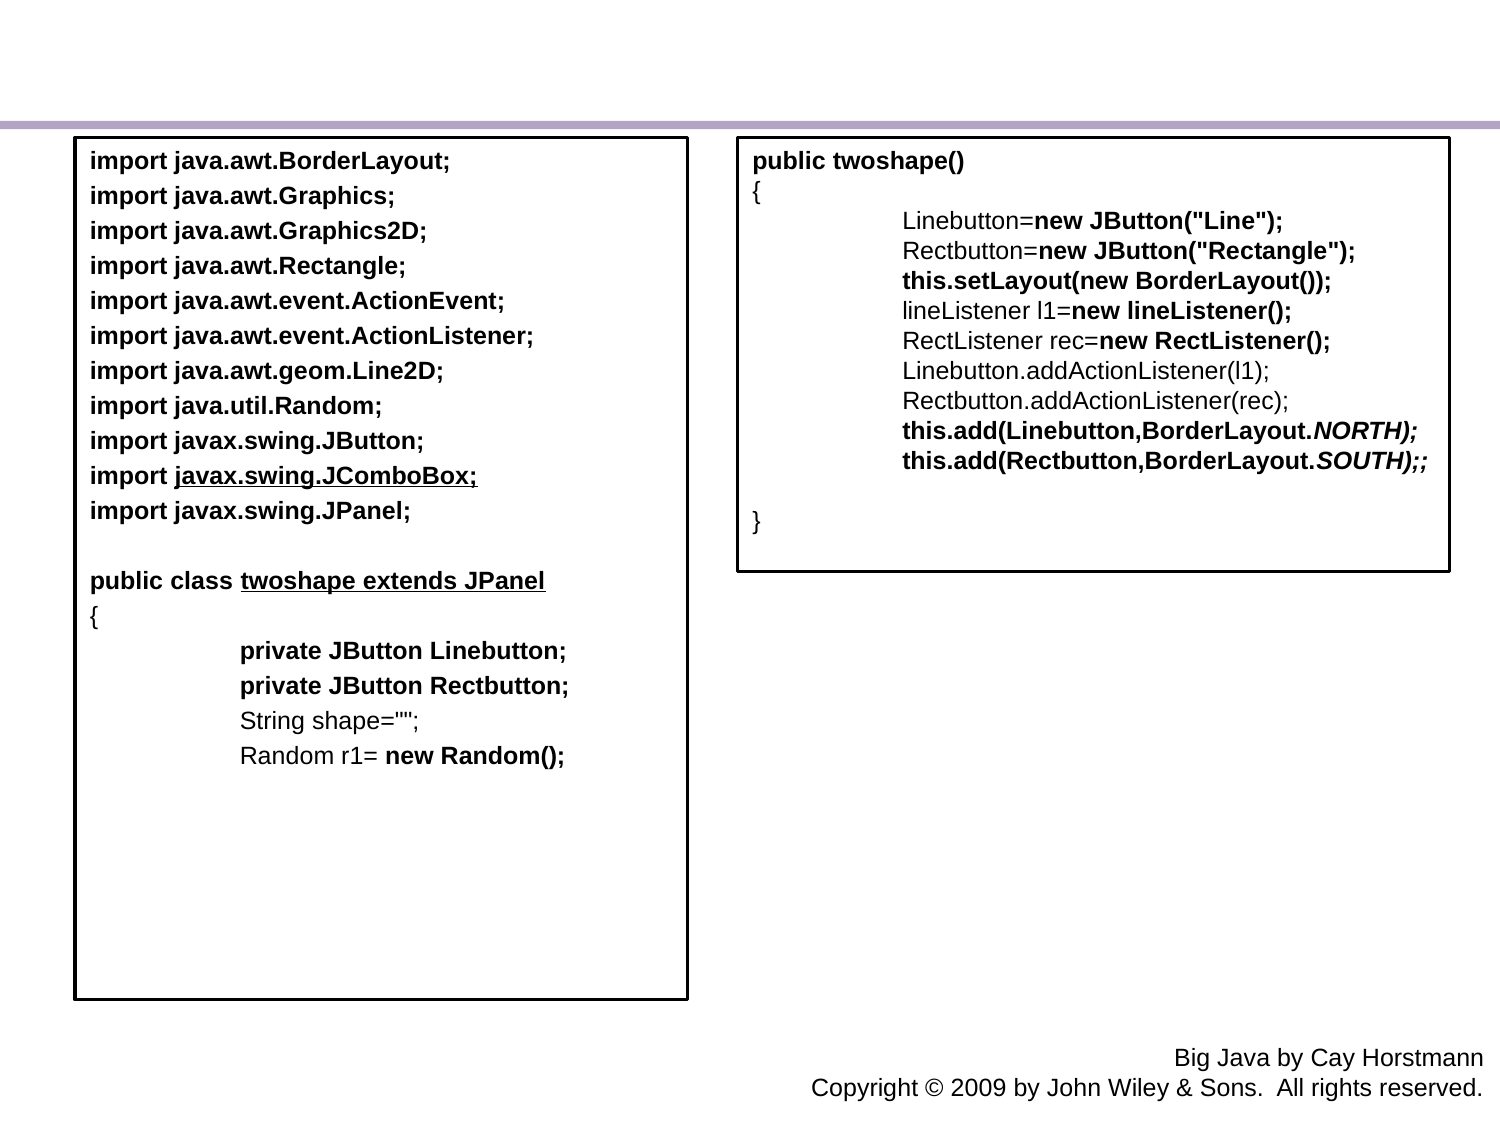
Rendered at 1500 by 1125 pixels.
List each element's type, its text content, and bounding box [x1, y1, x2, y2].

text_box public twoshape() { Linebutton=new JButton("Line"); Rectbutton=new JButton("Rectangle"); this.setLayout(new BorderLayout()); lineListener l1=new lineListener(); RectListener rec=new RectListener(); Linebutton.addActionListener(l1); Rectbutton.addActionListener(rec); this.add(Linebutton,BorderLayout.NORTH); this.add(Rectbutton,BorderLayout.SOUTH);; } [737, 137, 1450, 572]
list import java.awt.BorderLayout; import java.awt.Graphics; import java.awt.Graphics2D; import java.awt.Rectangle; import java.awt.event.ActionEvent; import java.awt.event.ActionListener; import java.awt.geom.Line2D; import java.util.Random; import javax.swing.JButton; import javax.swing.JComboBox; import javax.swing.JPanel; public class twoshape extends JPanel { private JButton Linebutton; private JButton Rectbutton; String shape=""; Random r1= new Random(); [75, 137, 688, 1000]
footer Big Java by Cay Horstmann Copyright © 2009 by John Wiley & Sons. All rights reserved. [787, 1034, 1500, 1113]
